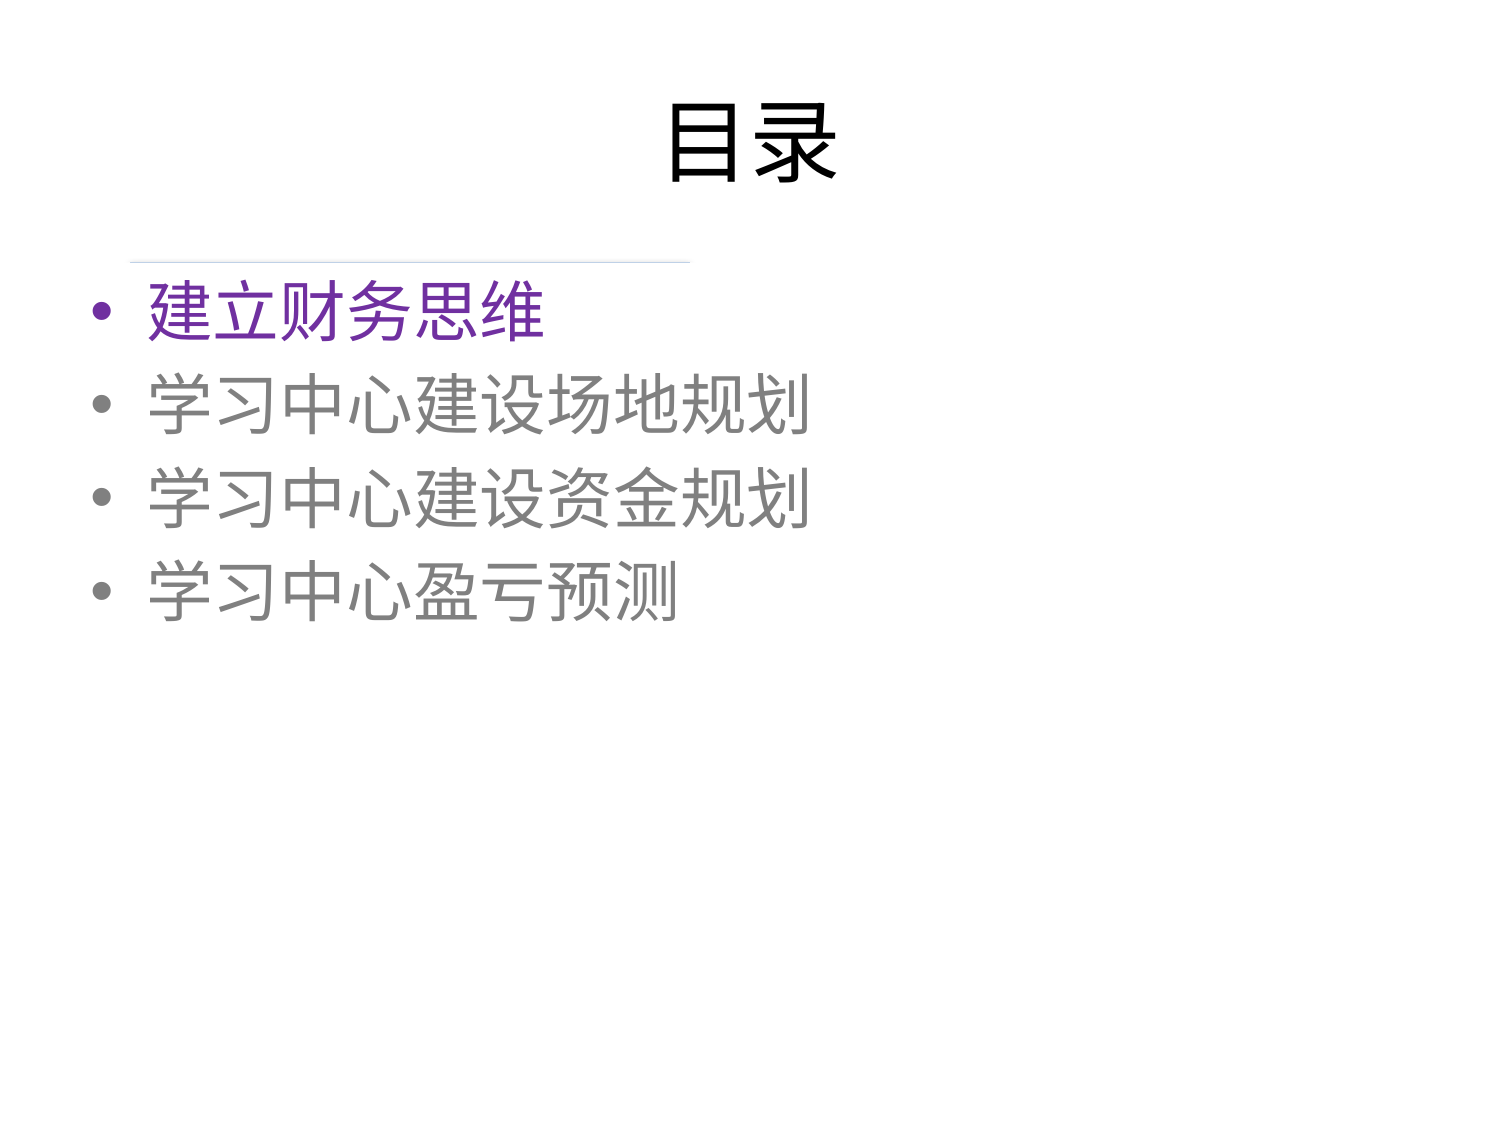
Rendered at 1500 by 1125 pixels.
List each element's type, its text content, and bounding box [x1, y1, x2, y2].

list 建立财务思维 学习中心建设场地规划 学习中心建设资金规划 学习中心盈亏预测 [75, 262, 1425, 1005]
title 目录 [75, 45, 1425, 233]
